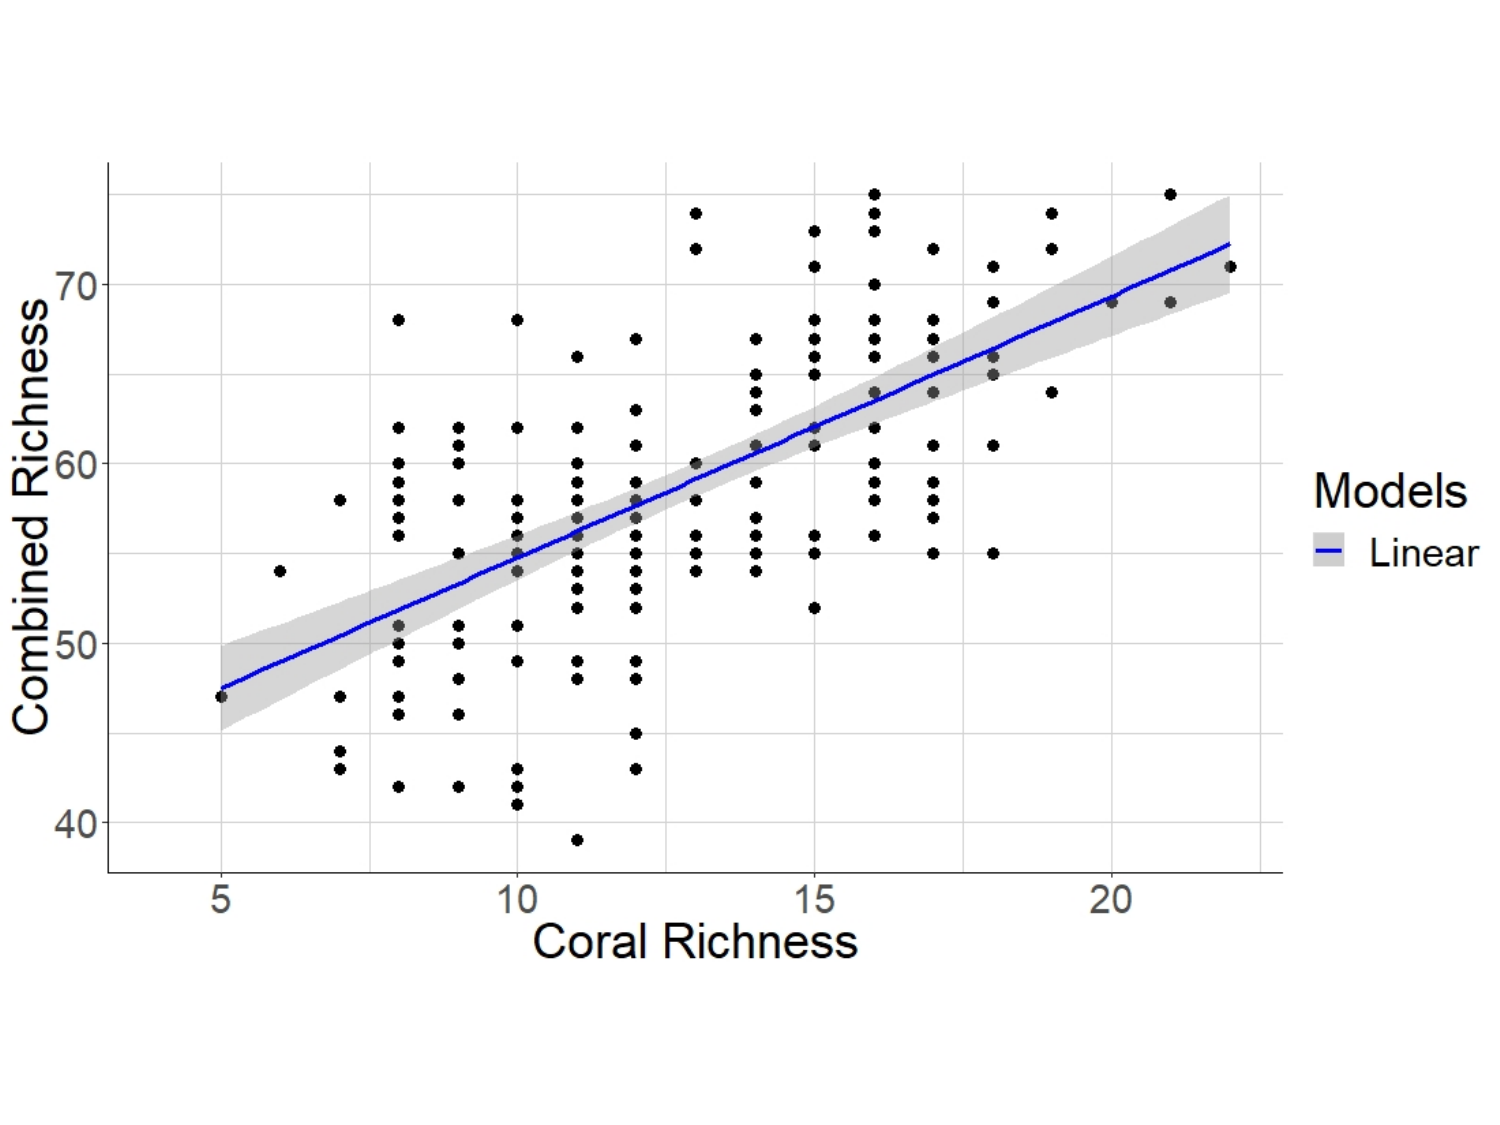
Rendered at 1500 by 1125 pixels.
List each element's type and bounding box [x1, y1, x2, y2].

picture [0, 153, 1500, 972]
